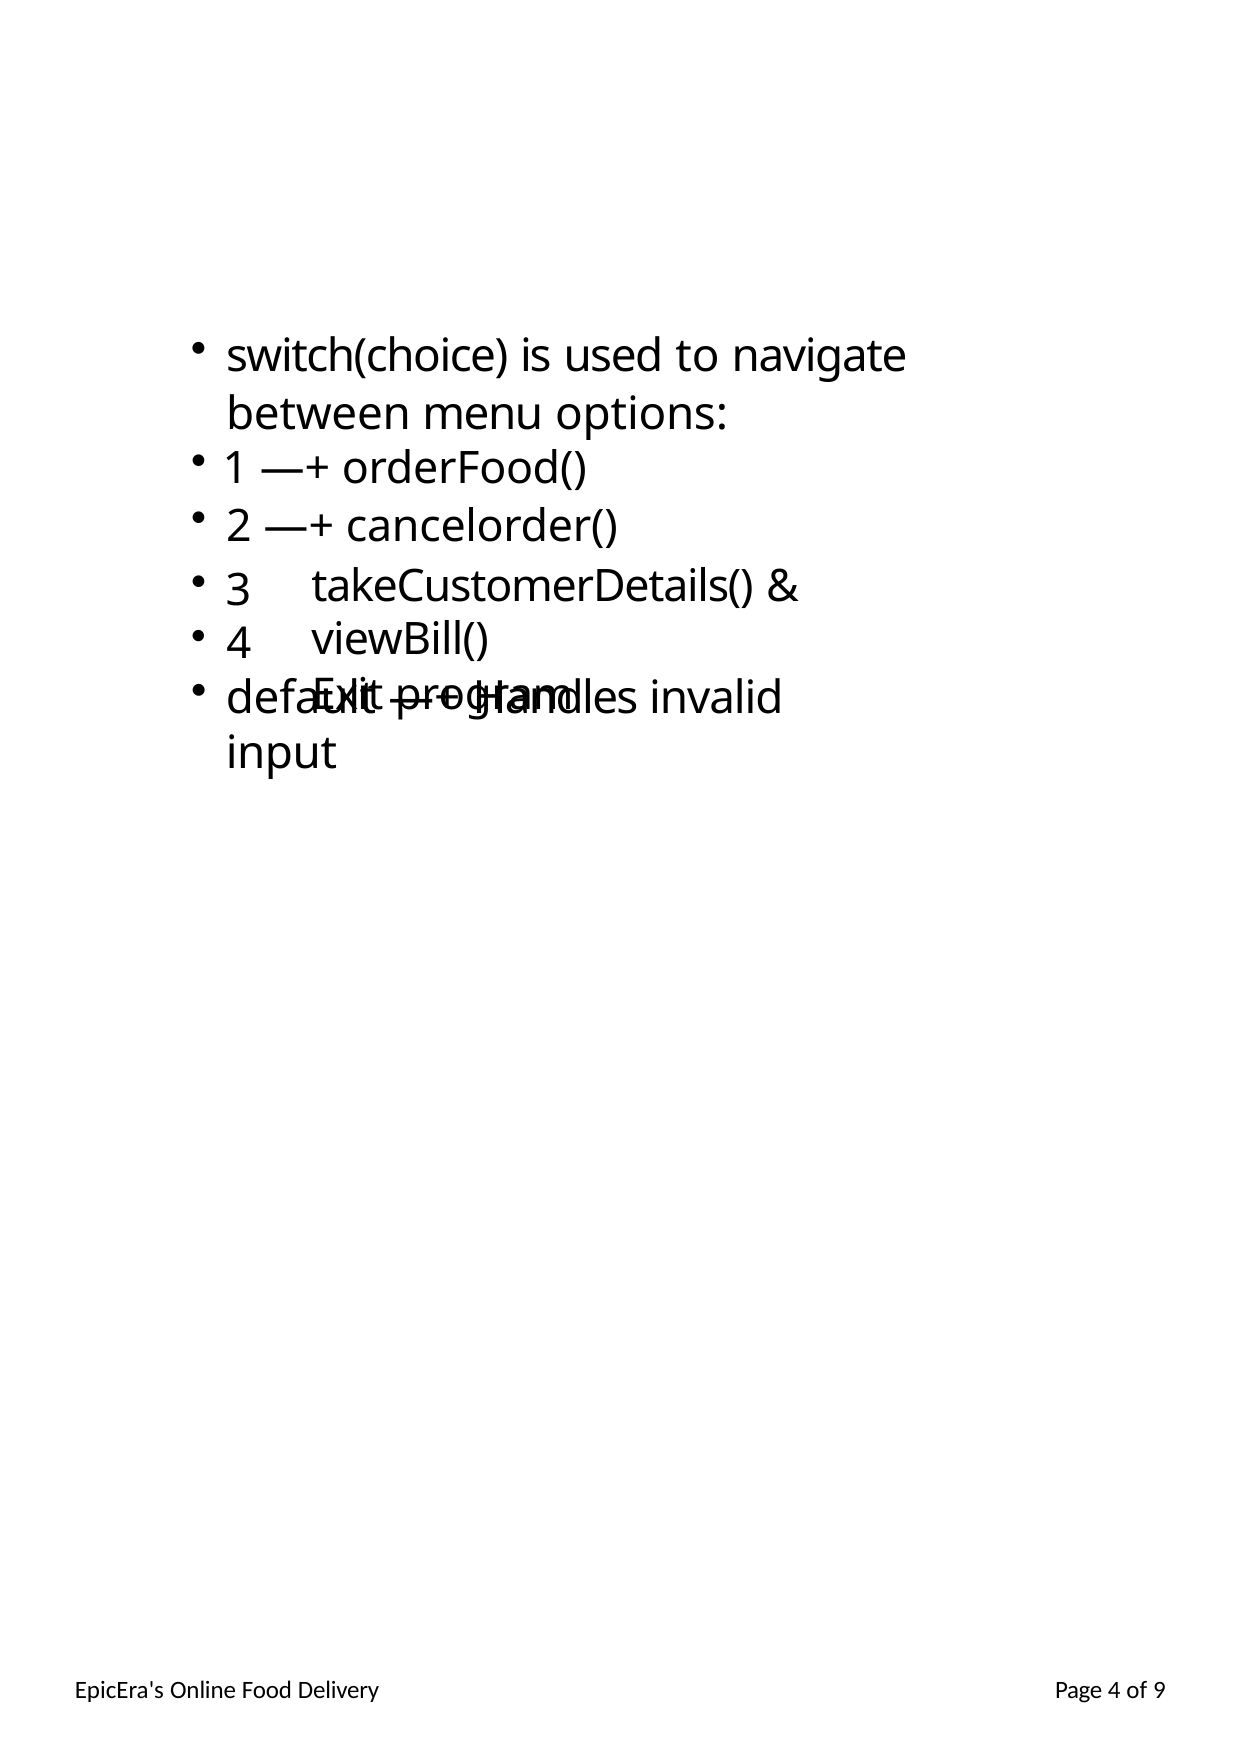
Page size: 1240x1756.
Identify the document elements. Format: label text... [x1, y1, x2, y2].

footer EpicEra's Online Food Delivery [72, 1677, 383, 1756]
text_box takeCustomerDetails() & viewBill() Exit program [309, 554, 957, 719]
slide_number Page 4 of 9 [1052, 1677, 1168, 1756]
text_box 3 4 [189, 558, 251, 666]
text_box default —+ Handles invalid input [188, 666, 828, 779]
text_box switch(choice) is used to navigate between menu options: 1 —+ orderFood() 2 —+ cancelorder() [188, 321, 1052, 551]
